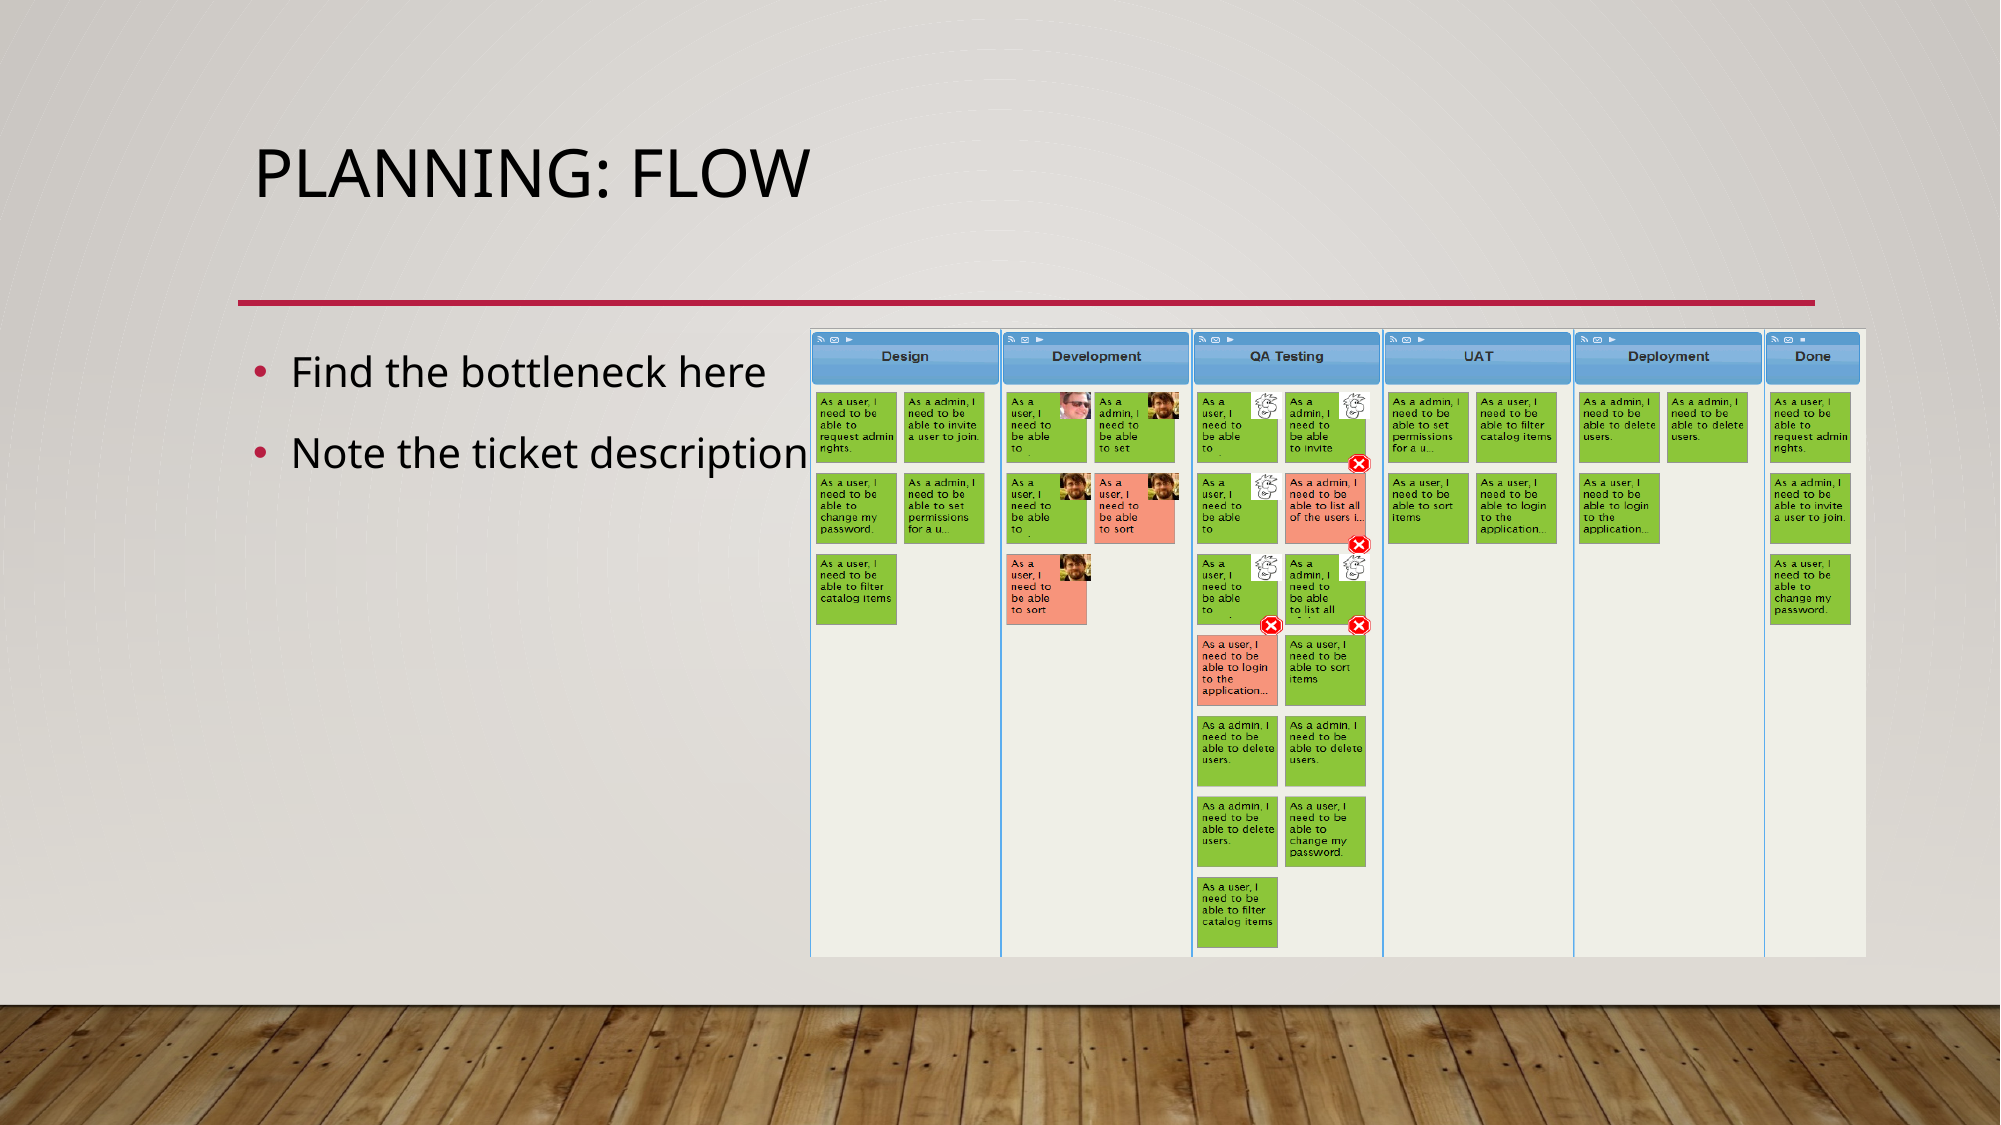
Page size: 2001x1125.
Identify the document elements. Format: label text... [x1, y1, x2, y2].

title planning: Flow [238, 131, 1814, 240]
list Find the bottleneck here Note the ticket descriptions [238, 328, 810, 895]
picture [0, 1005, 2000, 1125]
picture [810, 328, 1866, 957]
